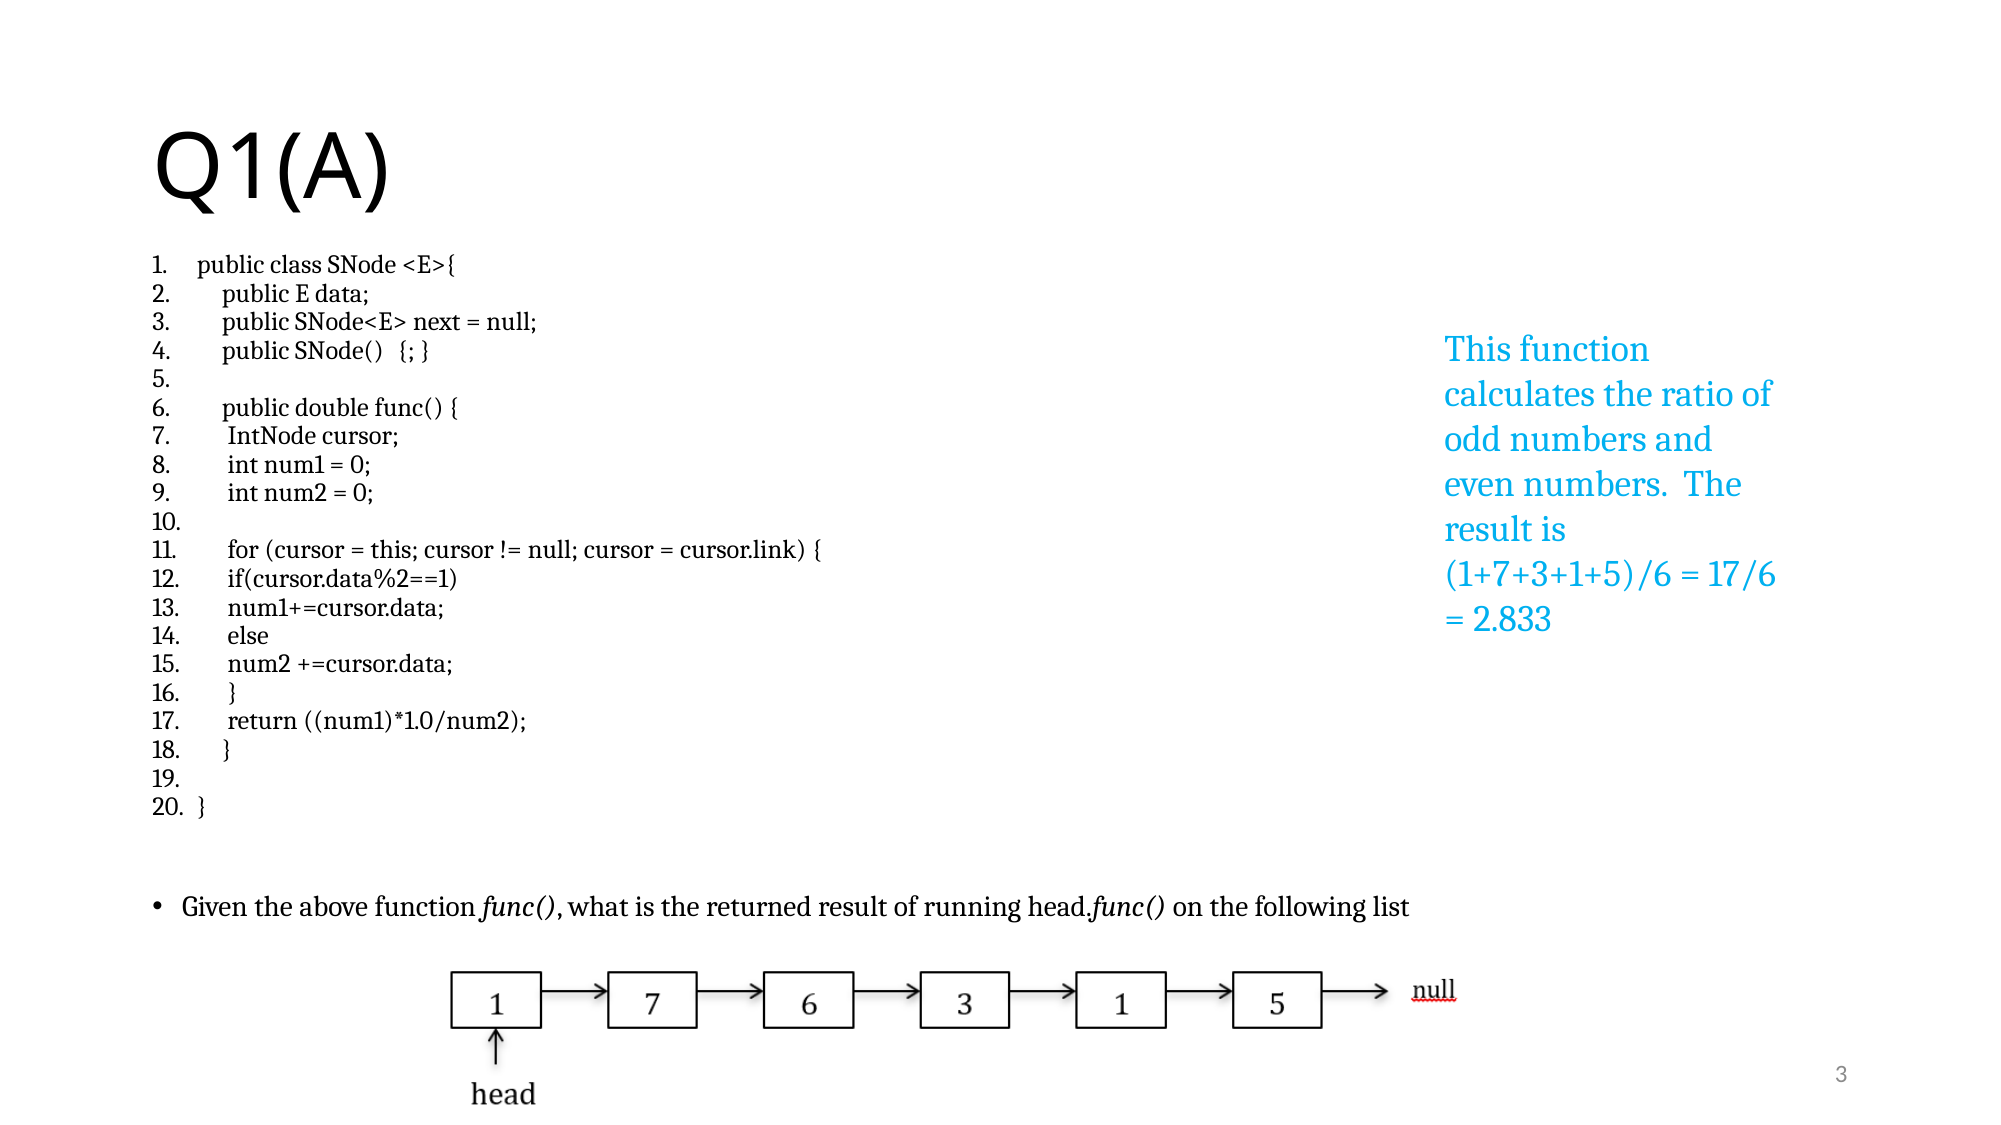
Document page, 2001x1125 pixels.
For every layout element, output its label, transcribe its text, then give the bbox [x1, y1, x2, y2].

title Q1(A) [137, 59, 1863, 243]
text_box This function calculates the ratio of odd numbers and even numbers. The result is (1+7+3+1+5)/6 = 17/6 = 2.833 [1429, 316, 1802, 647]
list public class SNode <E>{ public E data; public SNode<E> next = null; public SNode() {; } public double func() { IntNode cursor; int num1 = 0; int num2 = 0; for (cursor = this; cursor != null; cursor = cursor.link) { if(cursor.data%2==1) num1+=cursor.data; else num2 +=cursor.data; } return ((num1)*1.0/num2); } } Given the above function func(), what is the returned result of running head.func() on the following list [137, 243, 1863, 937]
picture [445, 969, 1464, 1110]
slide_number 3 [1464, 1042, 1863, 1103]
